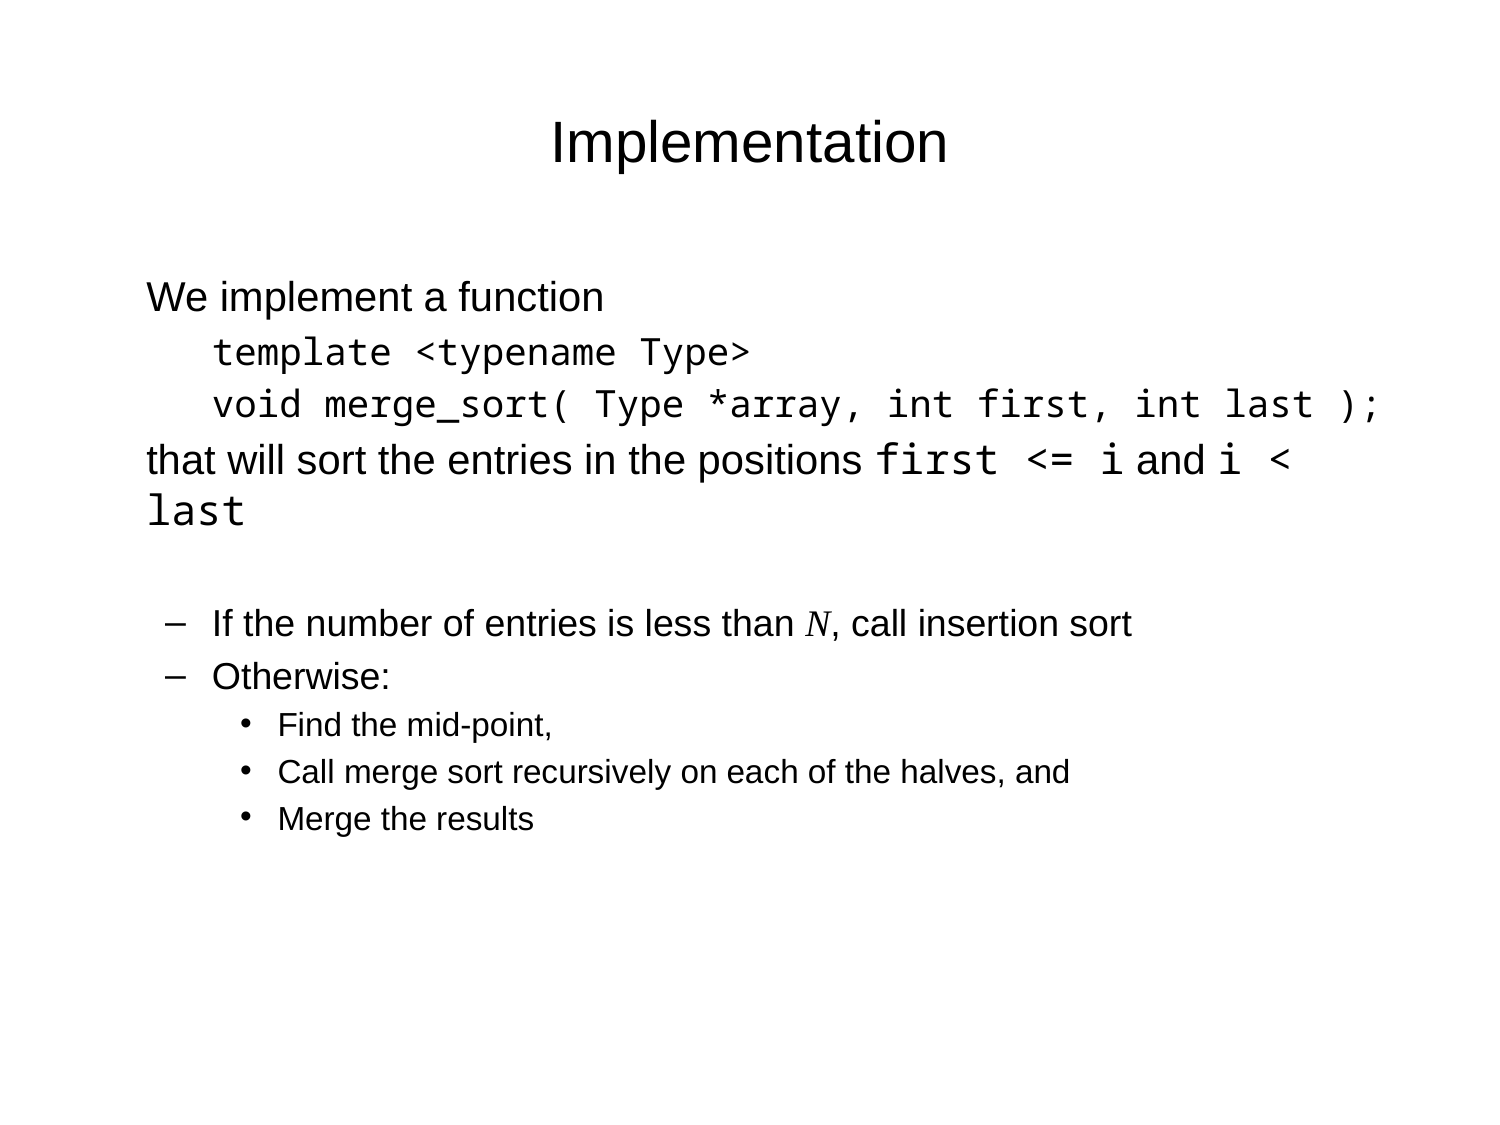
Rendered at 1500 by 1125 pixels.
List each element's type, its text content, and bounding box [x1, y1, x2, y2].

list We implement a function template <typename Type> void merge_sort( Type *array, int first, int last ); that will sort the entries in the positions first <= i and i < last If the number of entries is less than N, call insertion sort Otherwise: Find the mid-point, Call merge sort recursively on each of the halves, and Merge the results [74, 262, 1426, 1006]
title Implementation [74, 44, 1426, 233]
